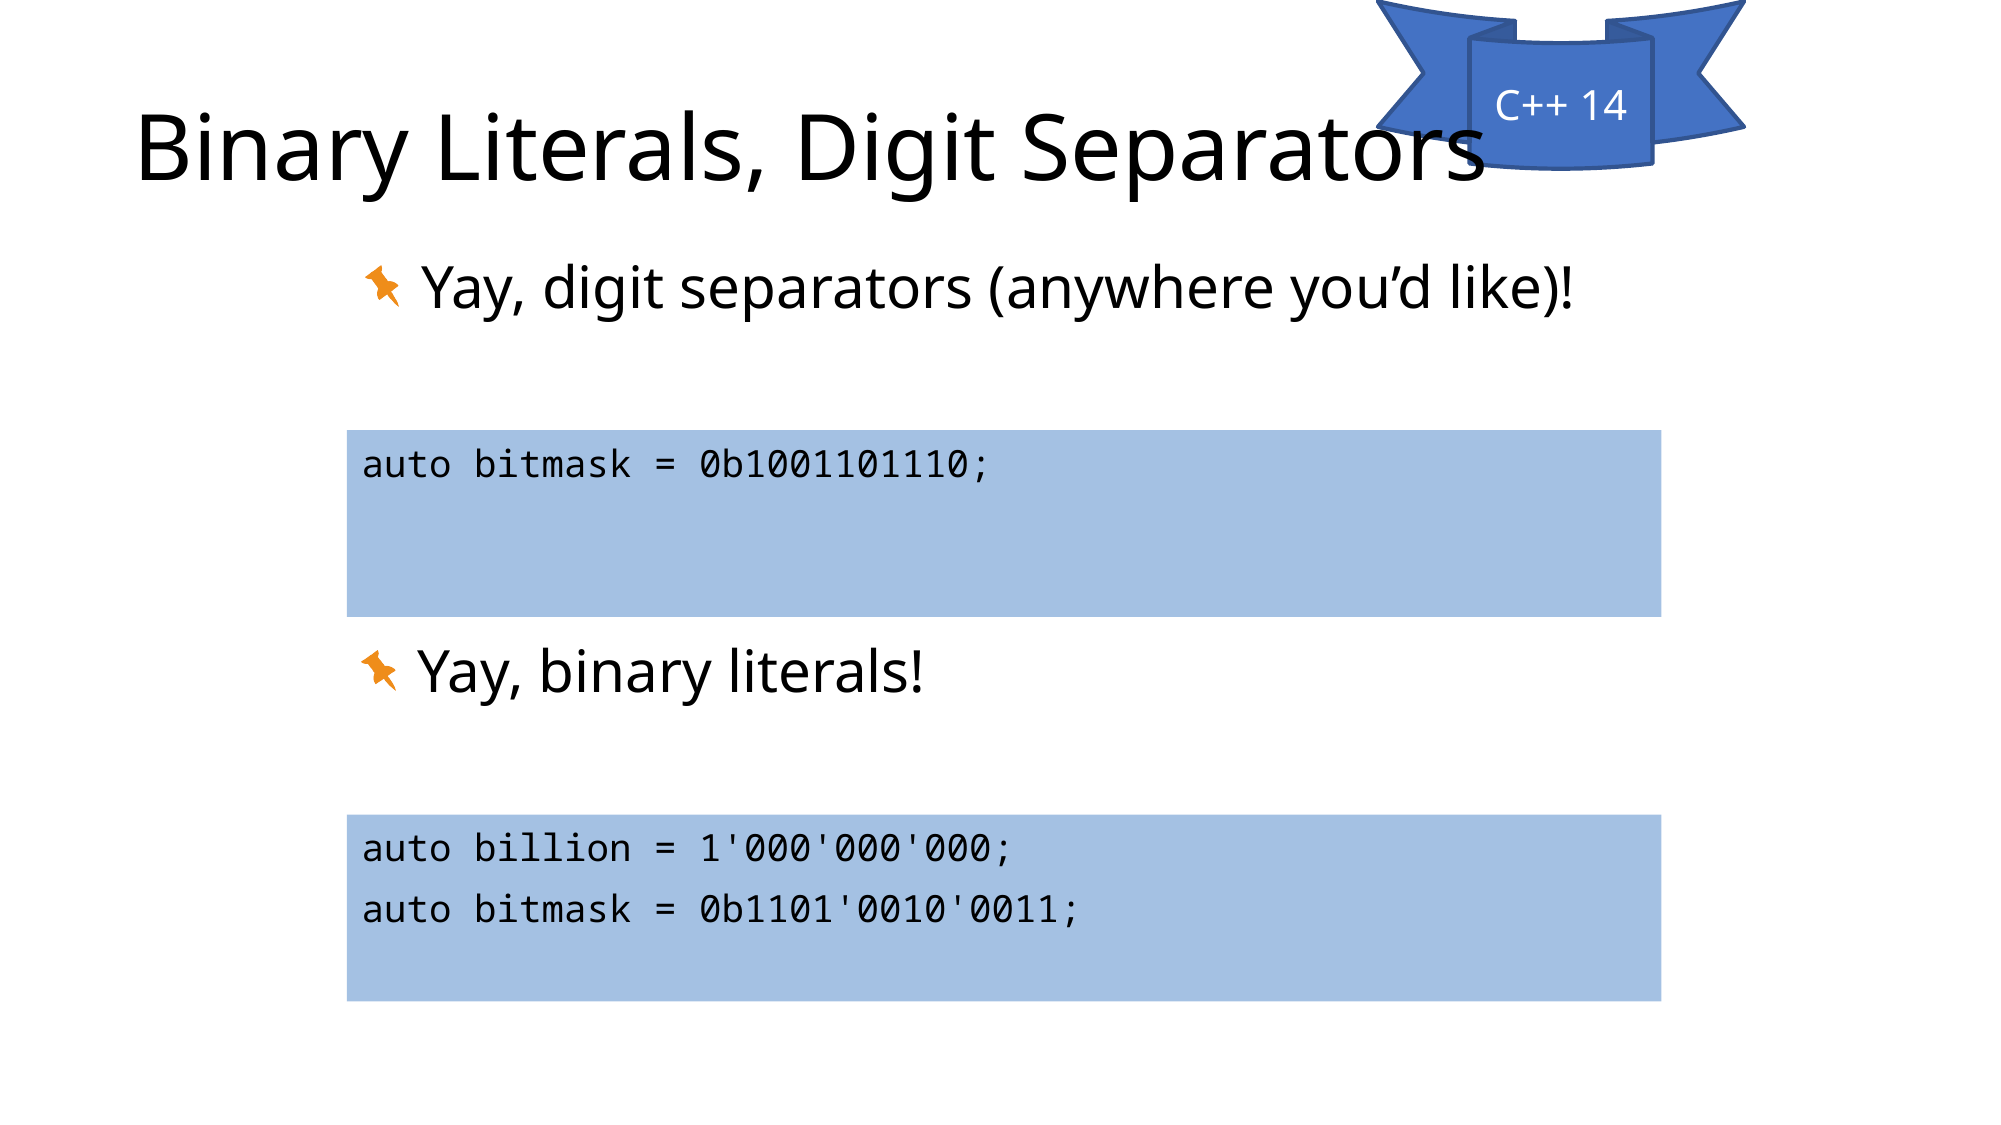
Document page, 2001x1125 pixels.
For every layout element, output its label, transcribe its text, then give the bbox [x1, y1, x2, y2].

text_box Yay, binary literals! [346, 627, 1660, 804]
text_box Binary Literals, Digit Separators [133, 90, 1867, 208]
text_box Yay, digit separators (anywhere you’d like)! [350, 243, 1664, 420]
picture [365, 265, 399, 307]
text_box C++ 14 [1376, 0, 1746, 90]
picture [361, 650, 396, 691]
text_box auto bitmask = 0b1001101110; [346, 430, 1662, 617]
text_box auto billion = 1'000'000'000; auto bitmask = 0b1101'0010'0011; [346, 814, 1662, 1002]
